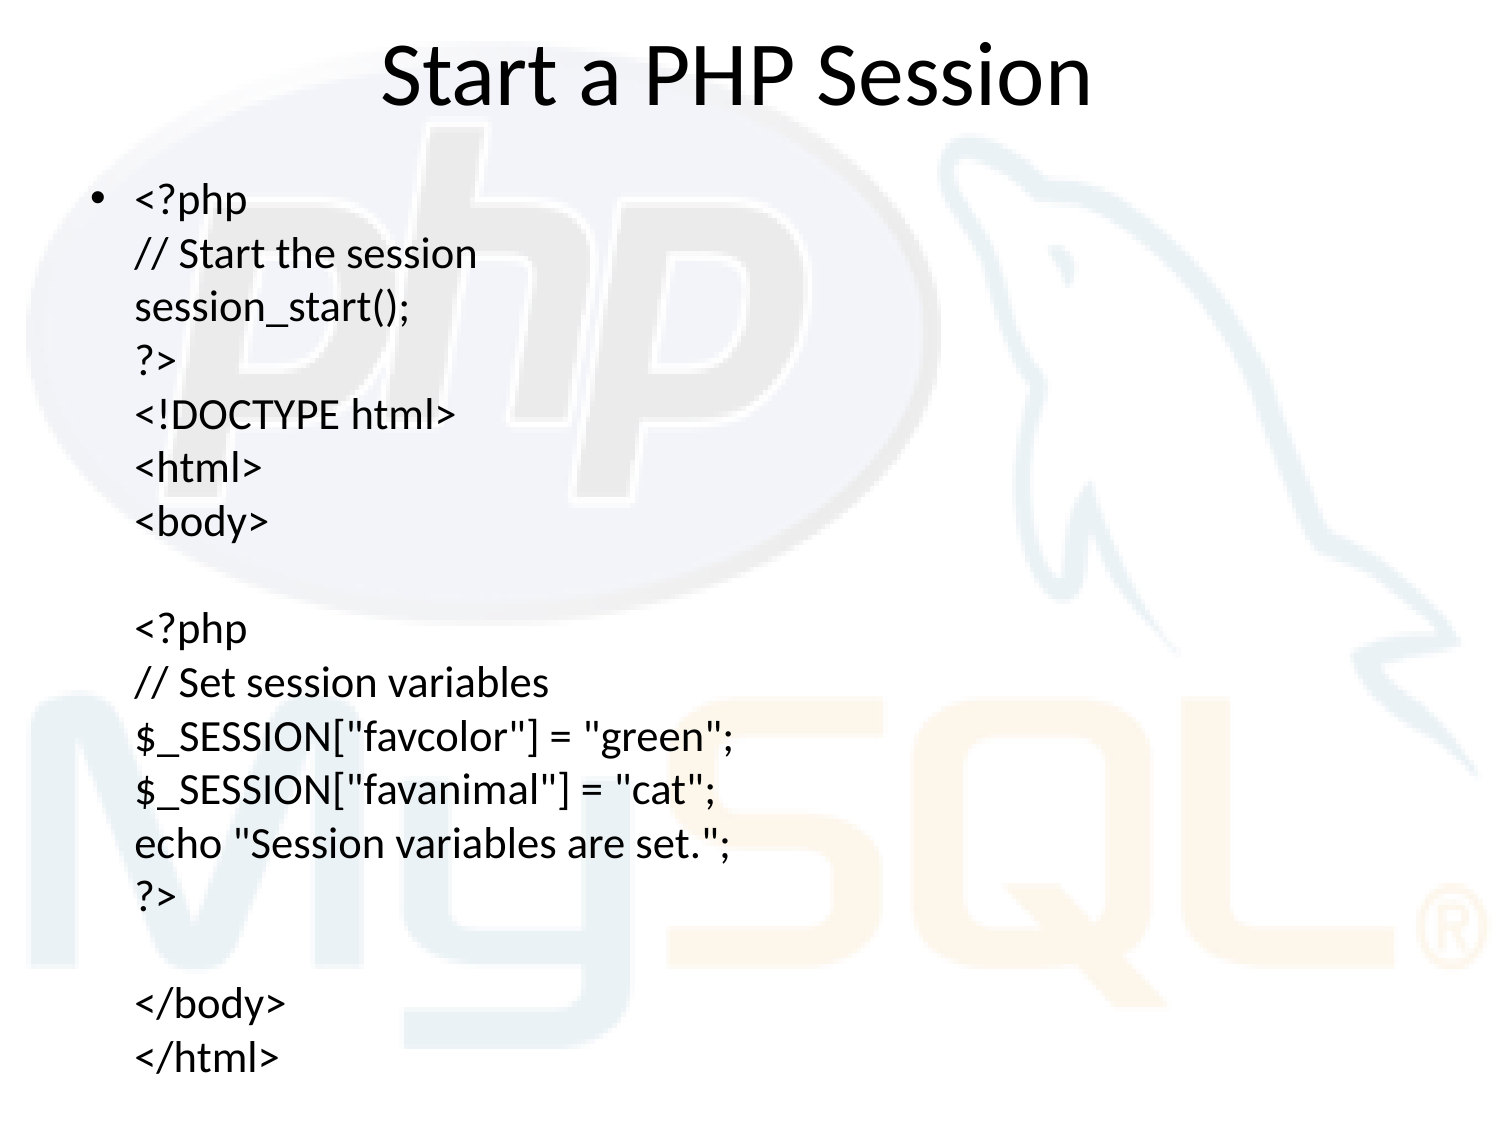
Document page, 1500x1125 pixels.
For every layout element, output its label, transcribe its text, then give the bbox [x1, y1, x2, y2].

list <?php // Start the session session_start(); ?> <!DOCTYPE html> <html> <body> <?php // Set session variables $_SESSION["favcolor"] = "green"; $_SESSION["favanimal"] = "cat"; echo "Session variables are set."; ?> </body> </html> [75, 162, 1425, 1100]
title Start a PHP Session [62, 0, 1413, 138]
